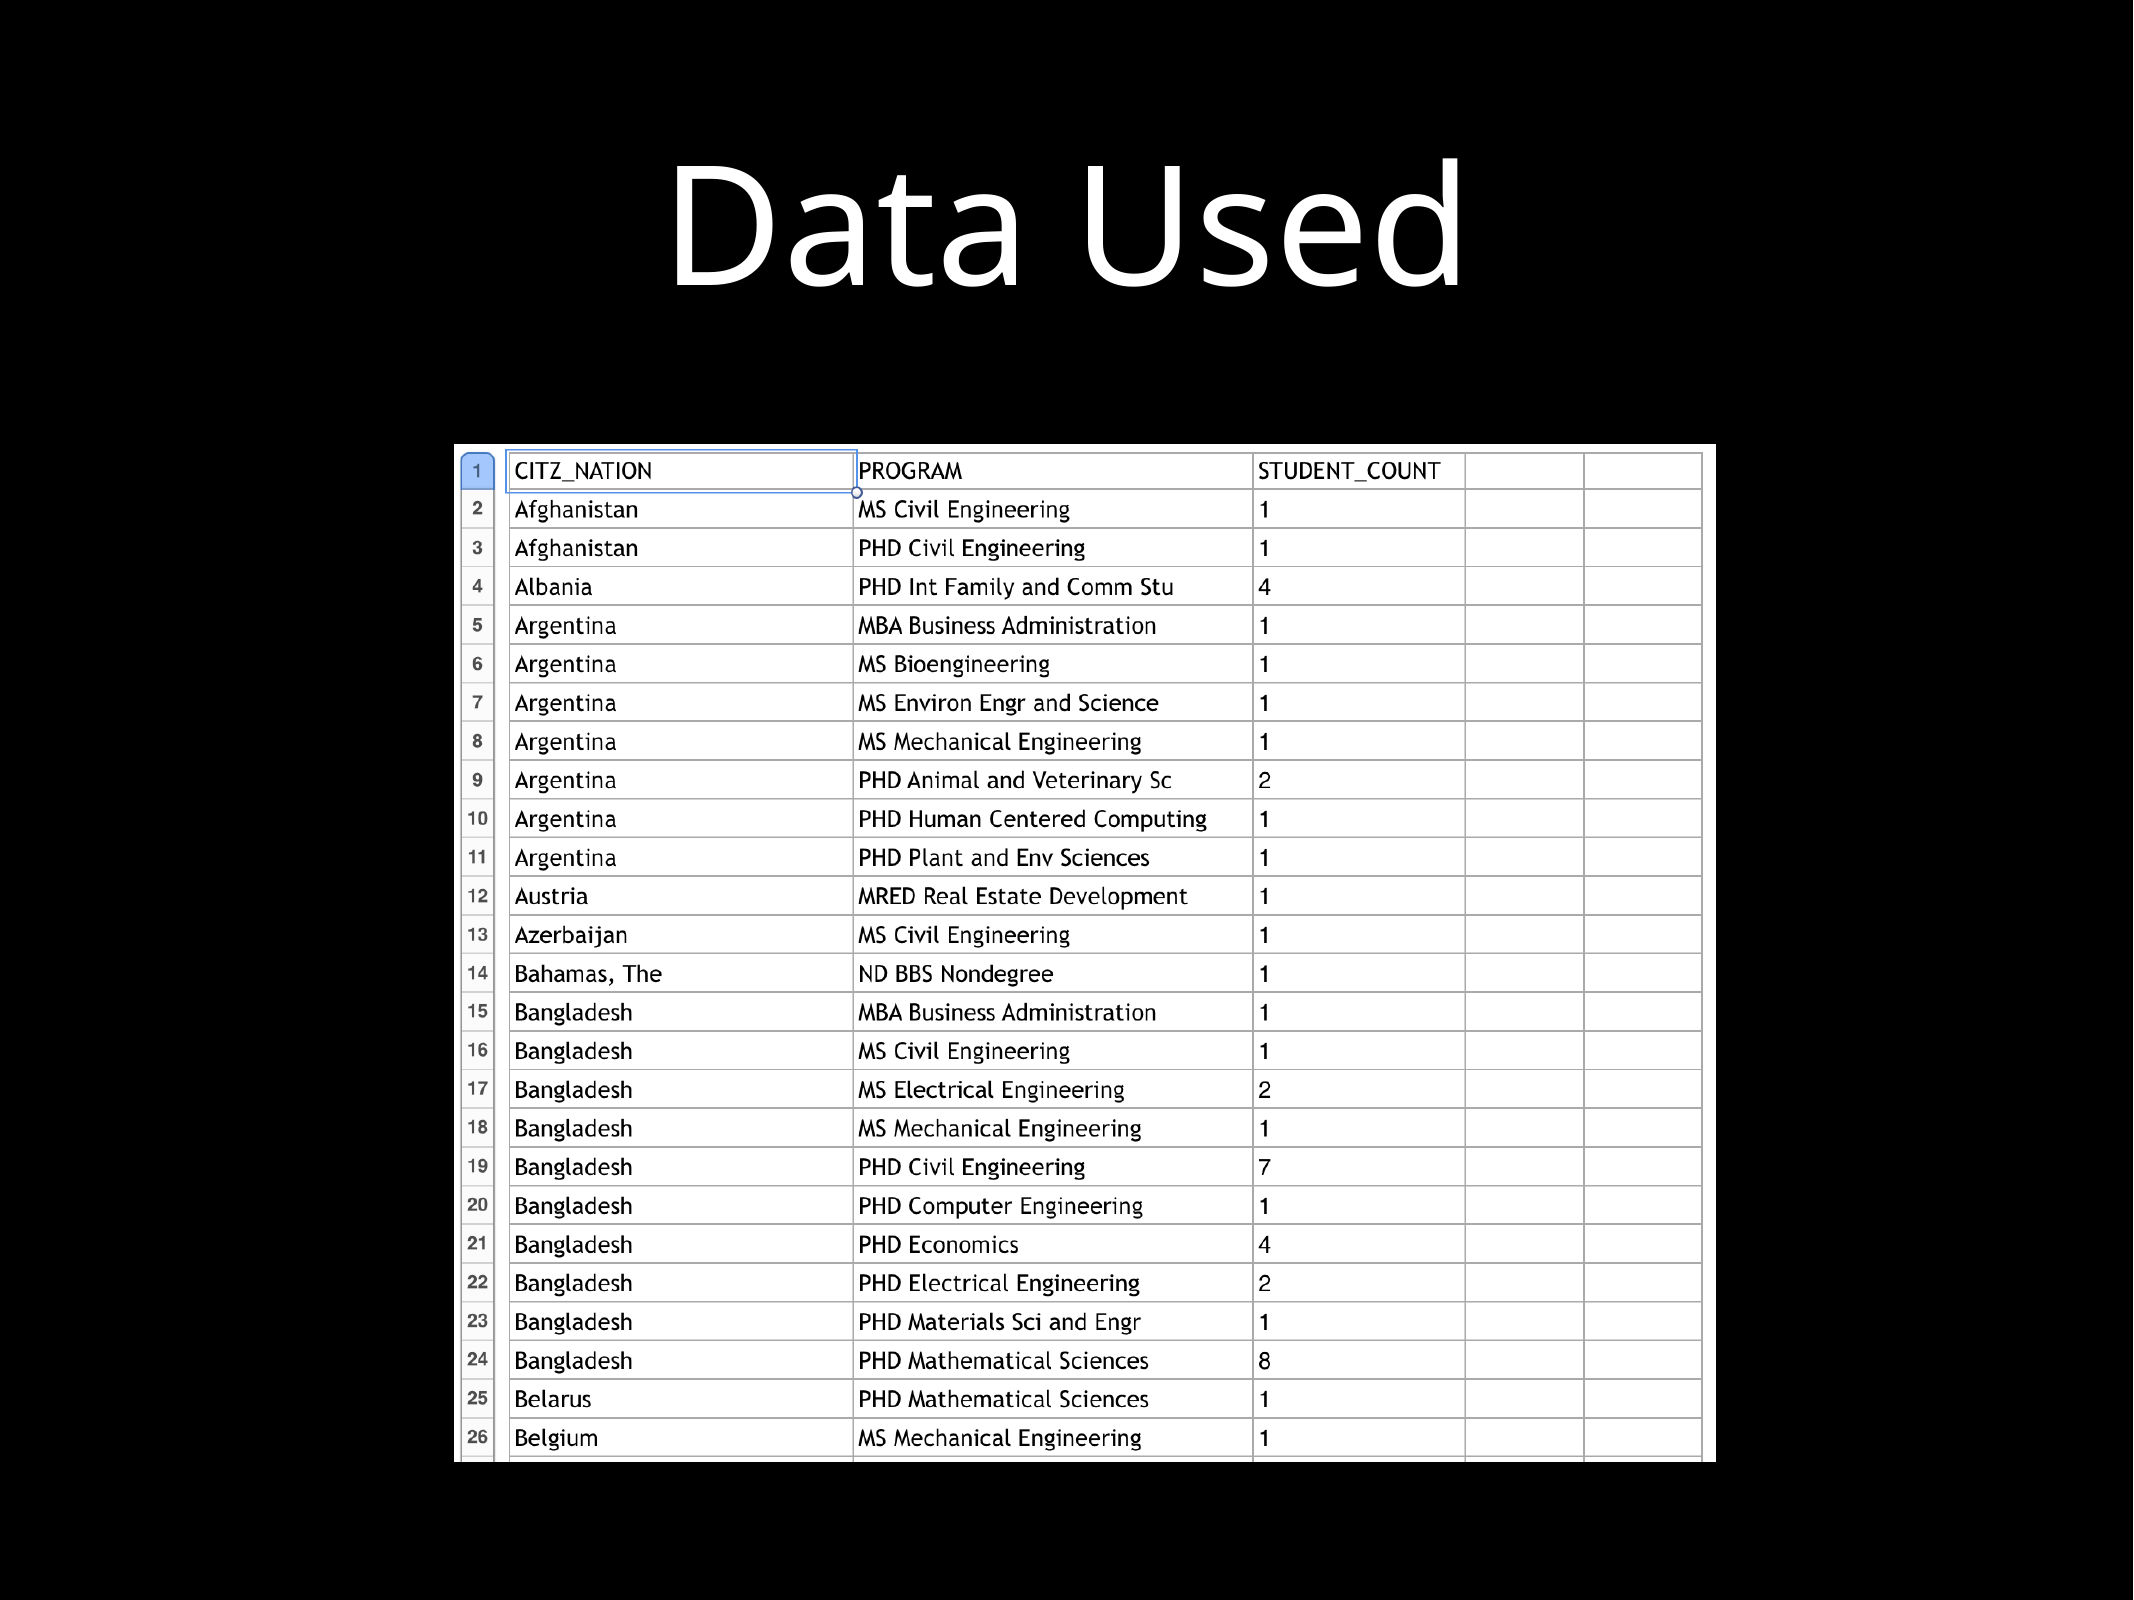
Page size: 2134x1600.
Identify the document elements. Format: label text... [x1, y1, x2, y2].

picture [454, 444, 1716, 1462]
title Data Used [155, 41, 1978, 397]
